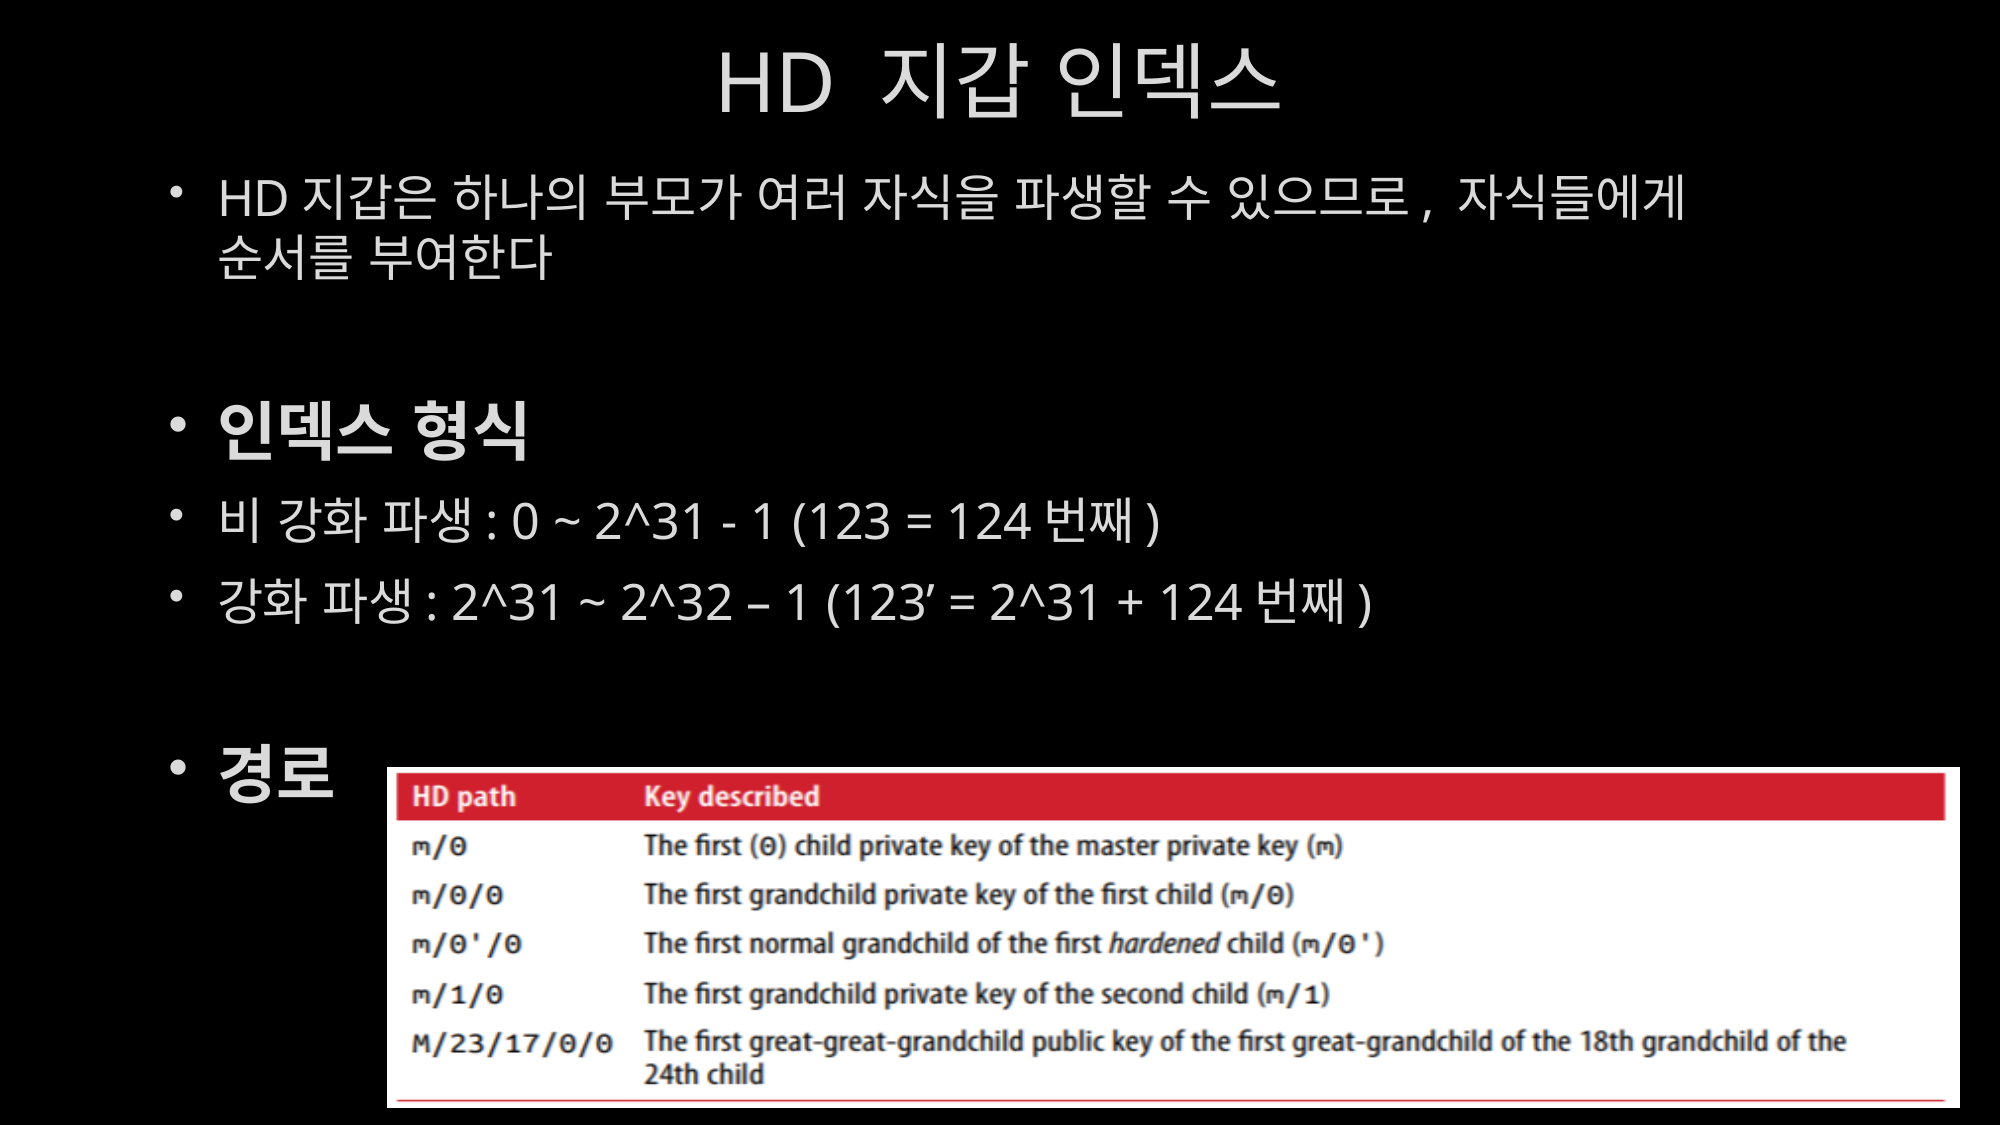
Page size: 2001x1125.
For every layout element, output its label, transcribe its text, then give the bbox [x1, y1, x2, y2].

title HD 지갑 인덱스 [149, 0, 1849, 155]
picture [387, 767, 1960, 1109]
list HD지갑은 하나의 부모가 여러 자식을 파생할 수 있으므로, 자식들에게 순서를 부여한다 인덱스 형식 비 강화 파생: 0 ~ 2^31 - 1 (123 = 124번째) 강화 파생: 2^31 ~ 2^32 – 1 (123’ = 2^31 + 124번째) 경로 [149, 159, 1849, 825]
